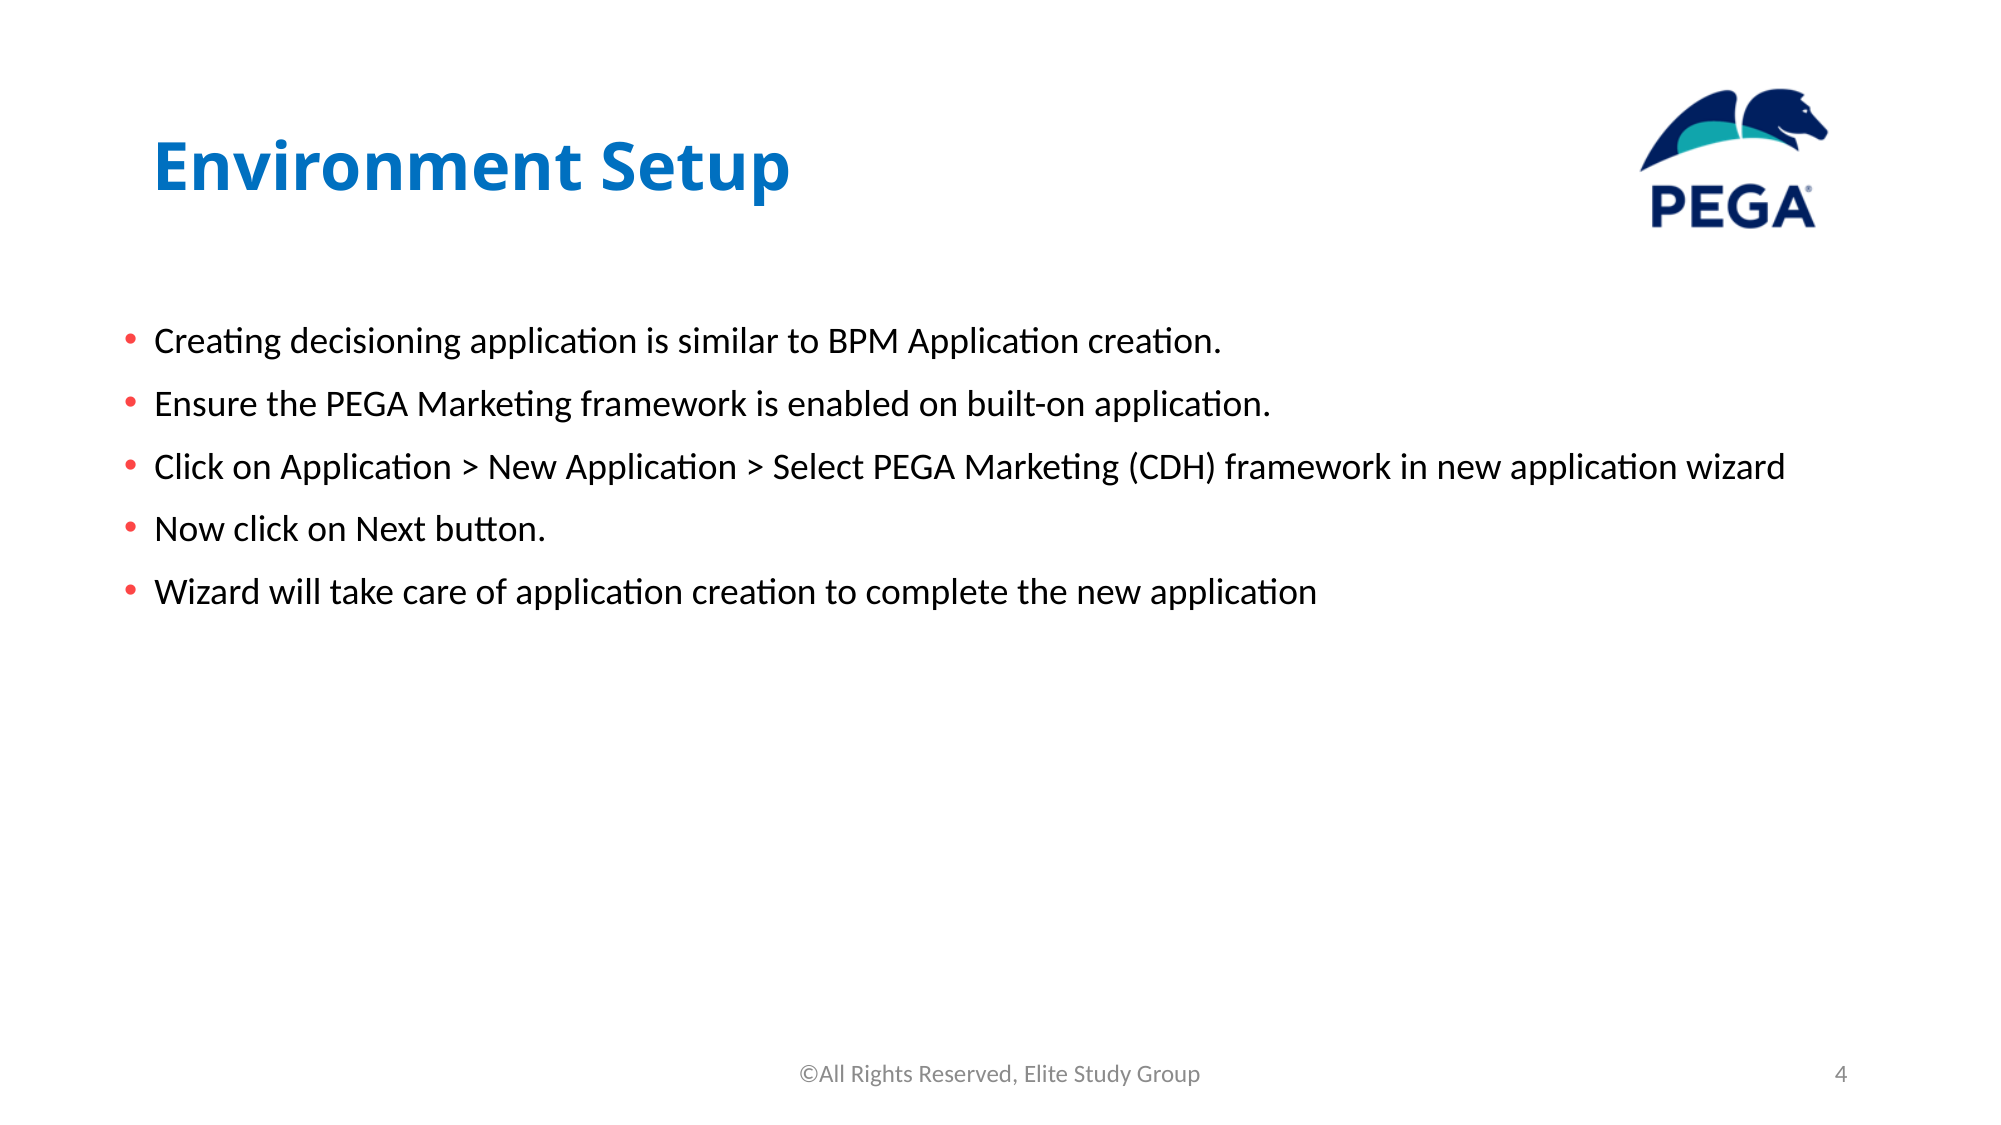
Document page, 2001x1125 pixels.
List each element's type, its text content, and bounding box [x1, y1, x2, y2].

title Environment Setup [137, 59, 1863, 278]
footer ©All Rights Reserved, Elite Study Group [662, 1042, 1338, 1103]
list Creating decisioning application is similar to BPM Application creation. Ensure the PEGA Marketing framework is enabled on built-on application. Click on Application > New Application > Select PEGA Marketing (CDH) framework in new application wizard Now click on Next button. Wizard will take care of application creation to complete the new application [101, 299, 1827, 1014]
picture [1612, 46, 1851, 264]
slide_number 4 [1412, 1042, 1863, 1103]
